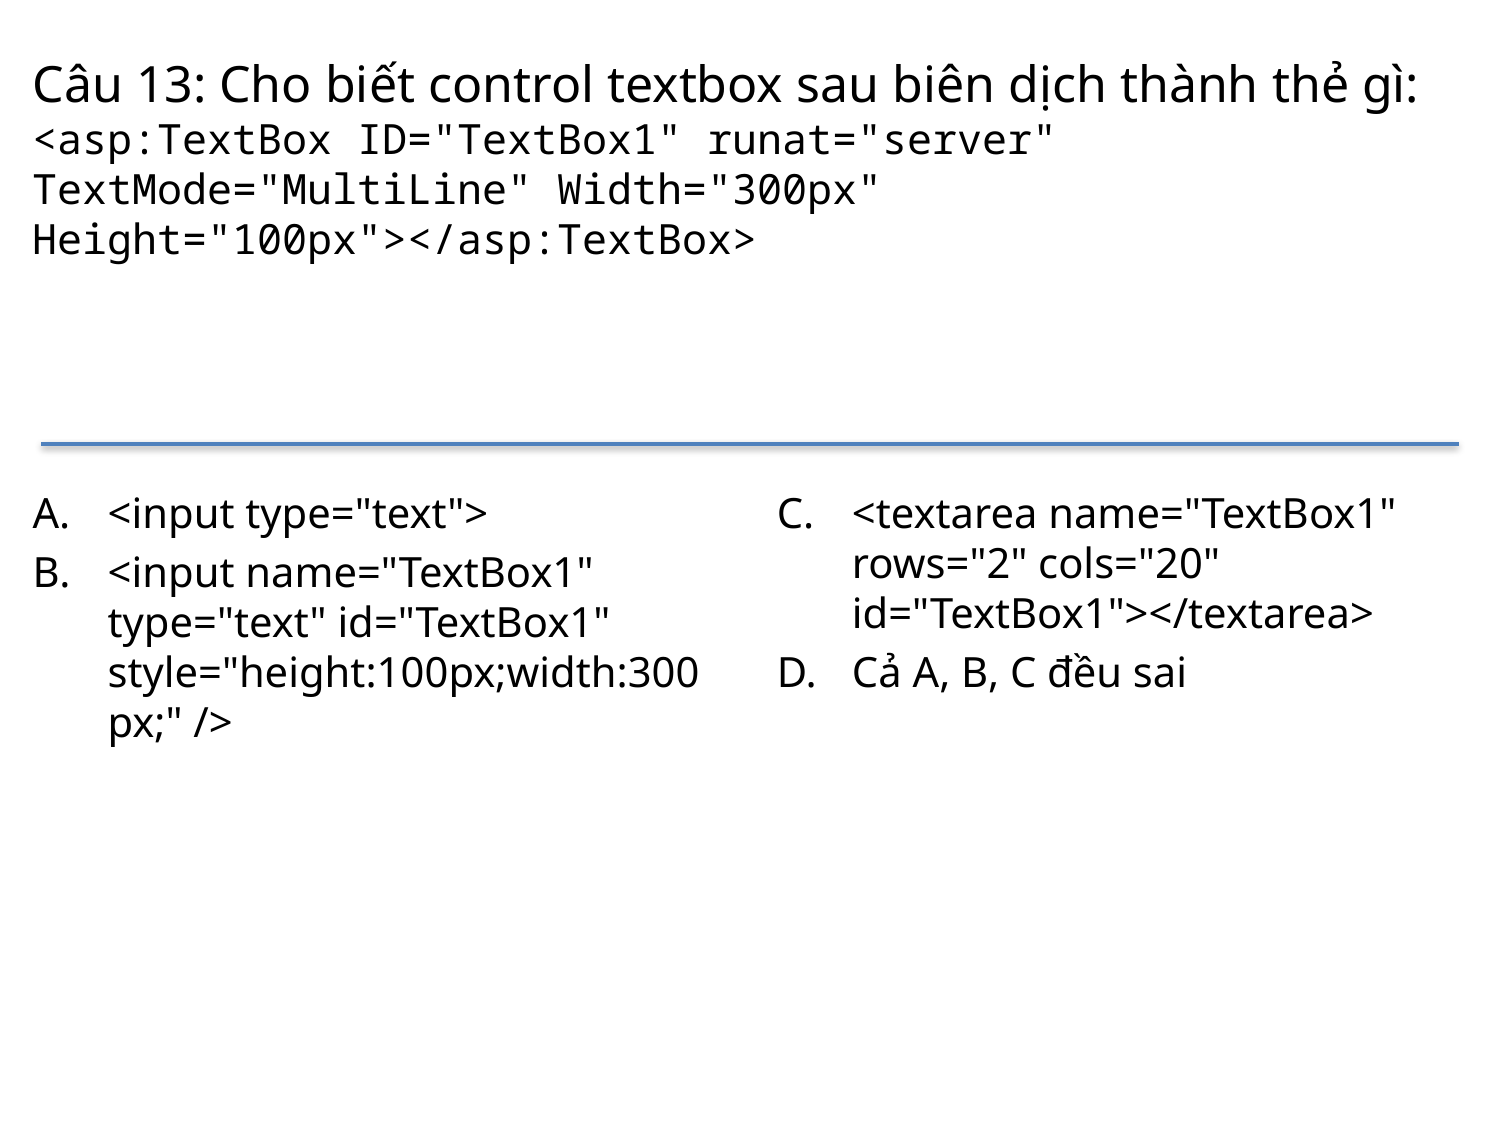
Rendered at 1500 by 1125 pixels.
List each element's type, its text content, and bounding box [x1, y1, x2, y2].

title Câu 13: Cho biết control textbox sau biên dịch thành thẻ gì: <asp:TextBox ID="TextBox1" runat="server" TextMode="MultiLine" Width="300px" Height="100px"></asp:TextBox> [17, 45, 1483, 433]
list <textarea name="TextBox1" rows="2" cols="20" id="TextBox1"></textarea> Cả A, B, C đều sai [761, 479, 1483, 988]
list <input type="text"> <input name="TextBox1" type="text" id="TextBox1" style="height:100px;width:300px;" /> [17, 479, 739, 988]
